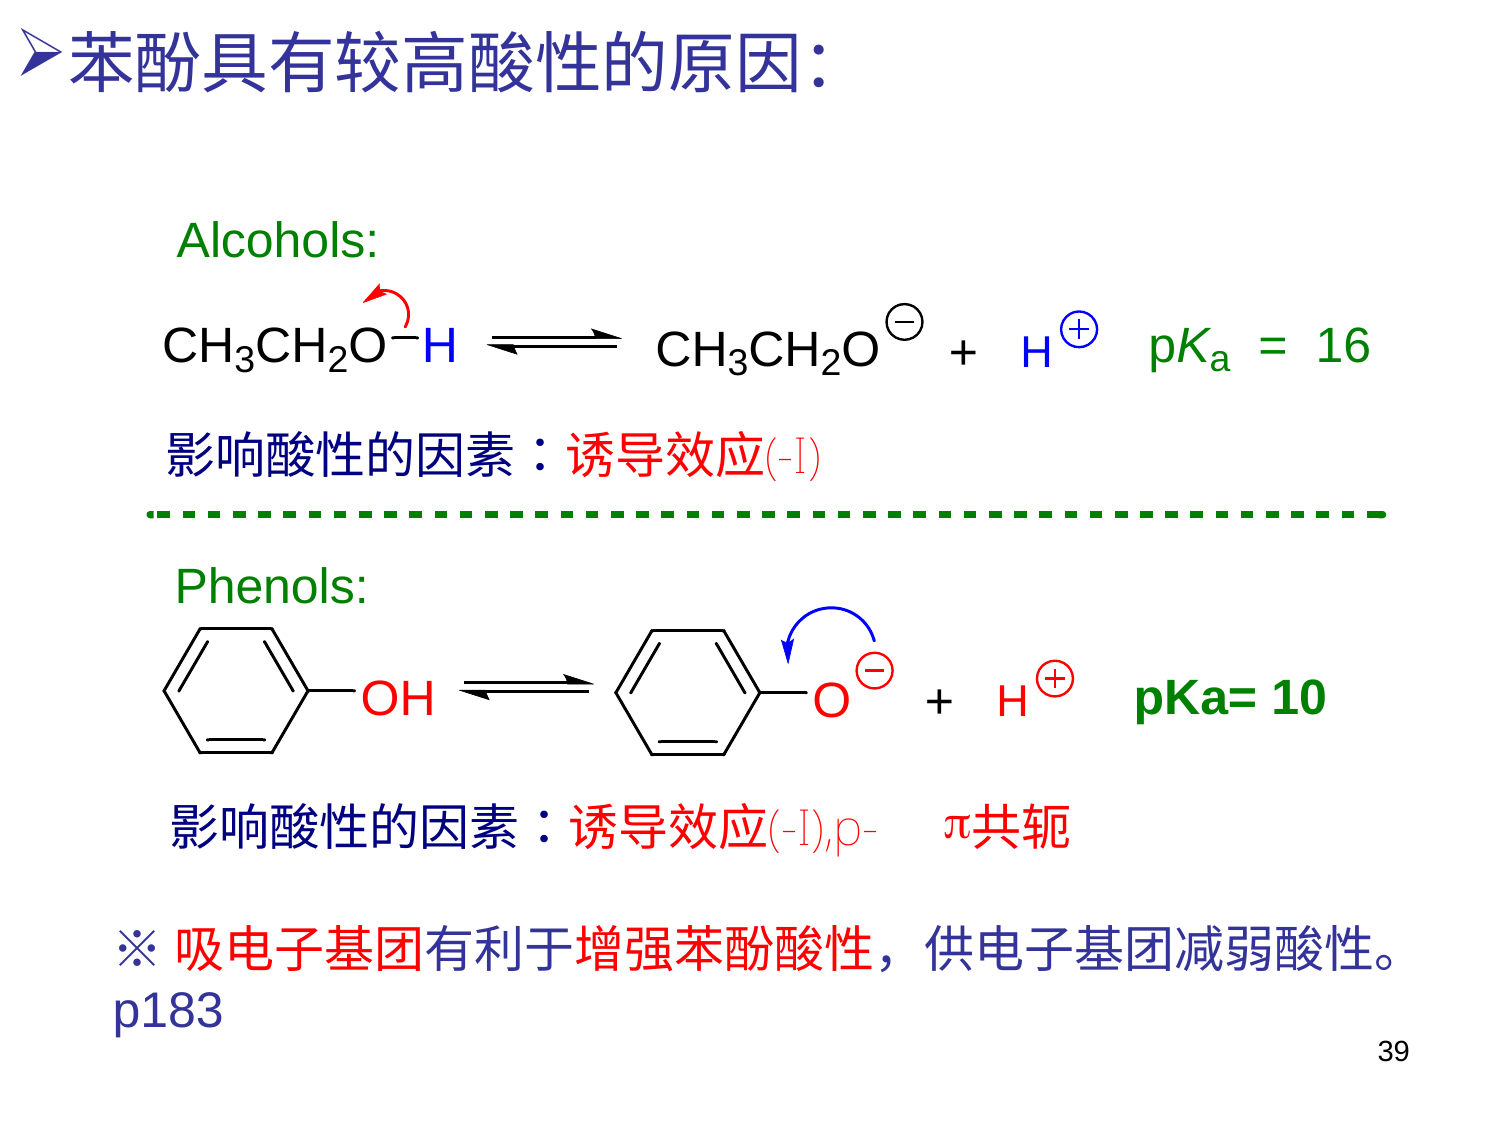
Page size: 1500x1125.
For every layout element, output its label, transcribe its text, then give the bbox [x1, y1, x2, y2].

title 苯酚具有较高酸性的原因： [0, 15, 1500, 106]
text_box ※吸电子基团有利于增强苯酚酸性，供电子基团减弱酸性。 p183 [98, 909, 1440, 1045]
slide_number 39 [1074, 1024, 1426, 1103]
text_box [140, 198, 1393, 864]
